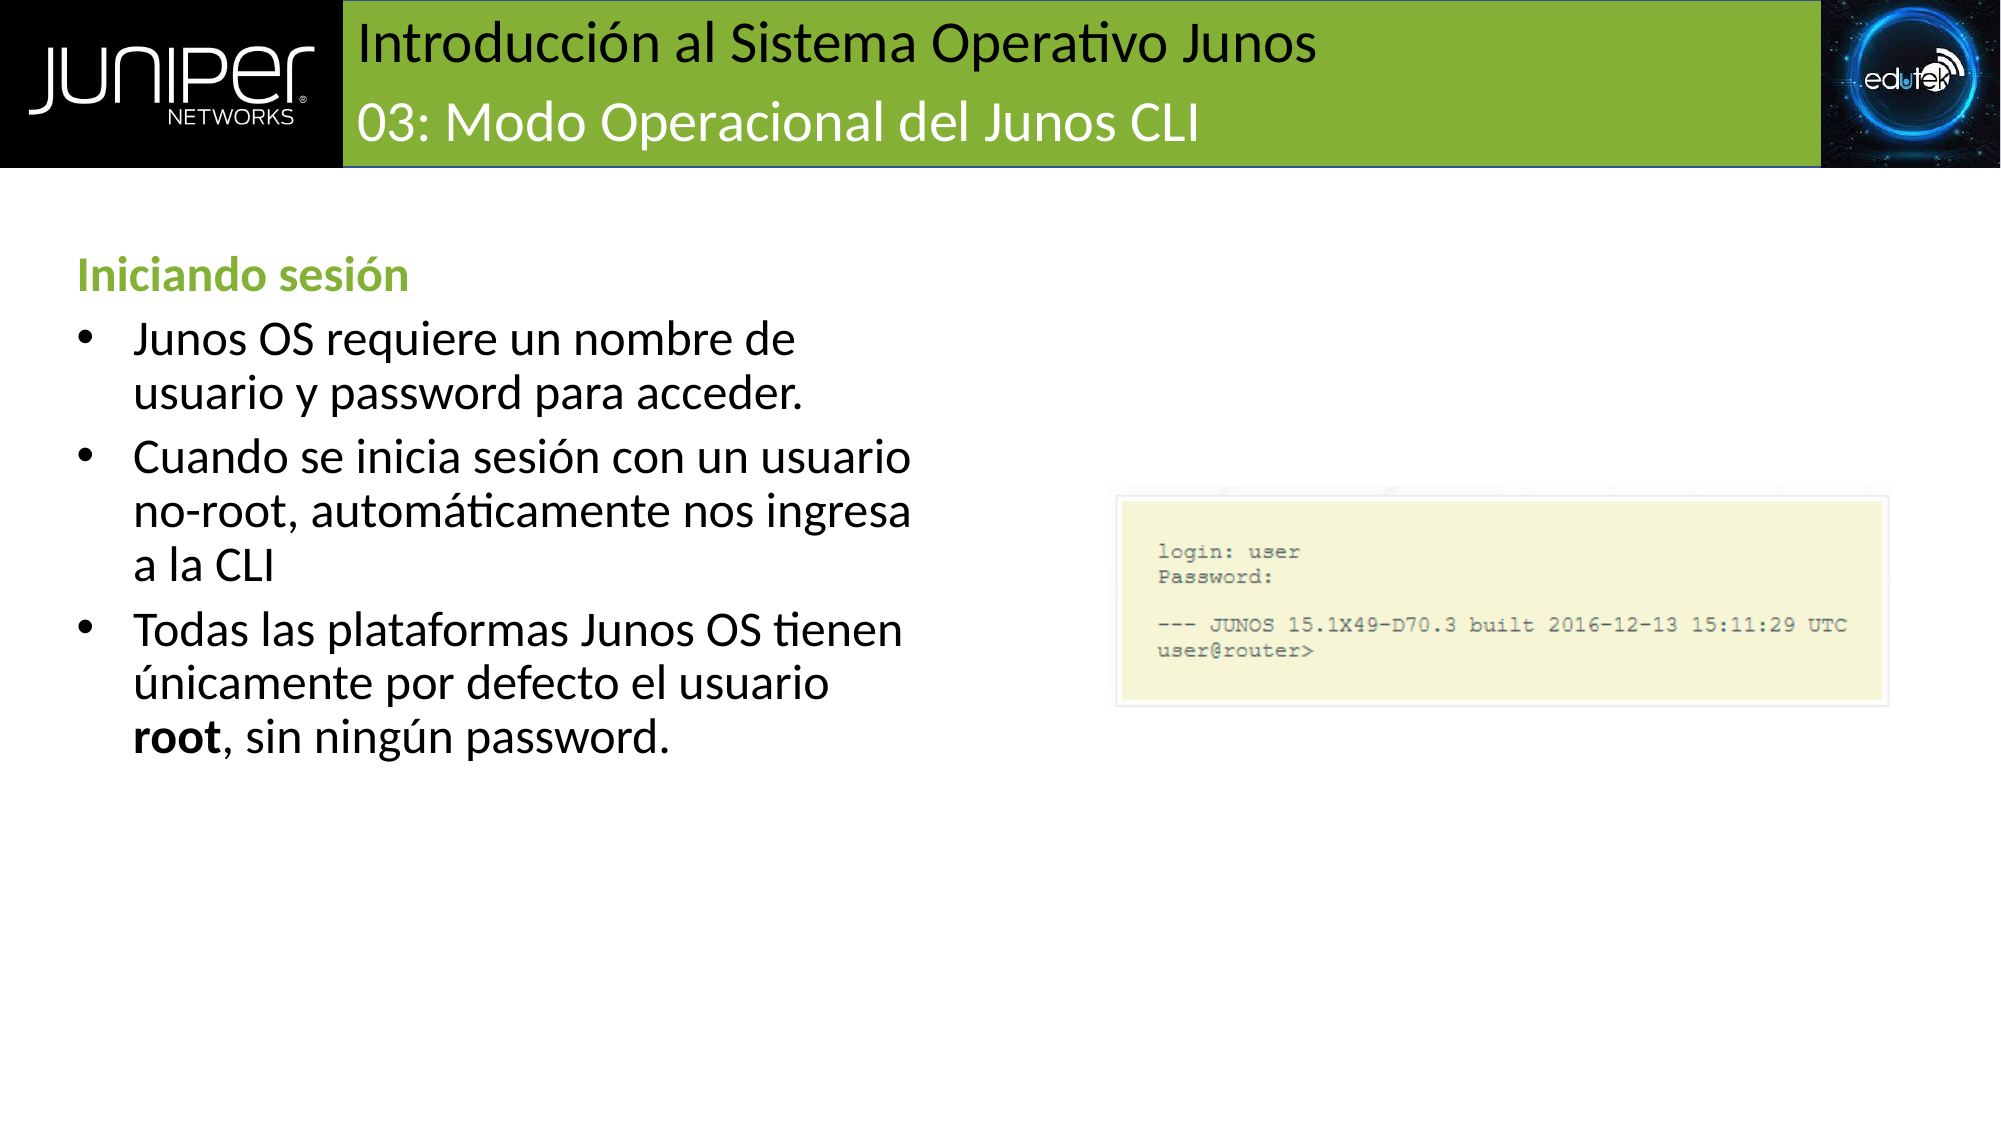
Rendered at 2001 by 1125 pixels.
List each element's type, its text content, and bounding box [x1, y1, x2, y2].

picture [1821, 0, 2001, 168]
list Iniciando sesión Junos OS requiere un nombre de usuario y password para acceder. Cuando se inicia sesión con un usuario no-root, automáticamente nos ingresa a la CLI Todas las plataformas Junos OS tienen únicamente por defecto el usuario root, sin ningún password. [61, 240, 938, 1087]
title Introducción al Sistema Operativo Junos [342, 3, 2000, 84]
list 03: Modo Operacional del Junos CLI [342, 83, 1606, 168]
picture [0, 0, 343, 168]
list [1108, 486, 1893, 707]
